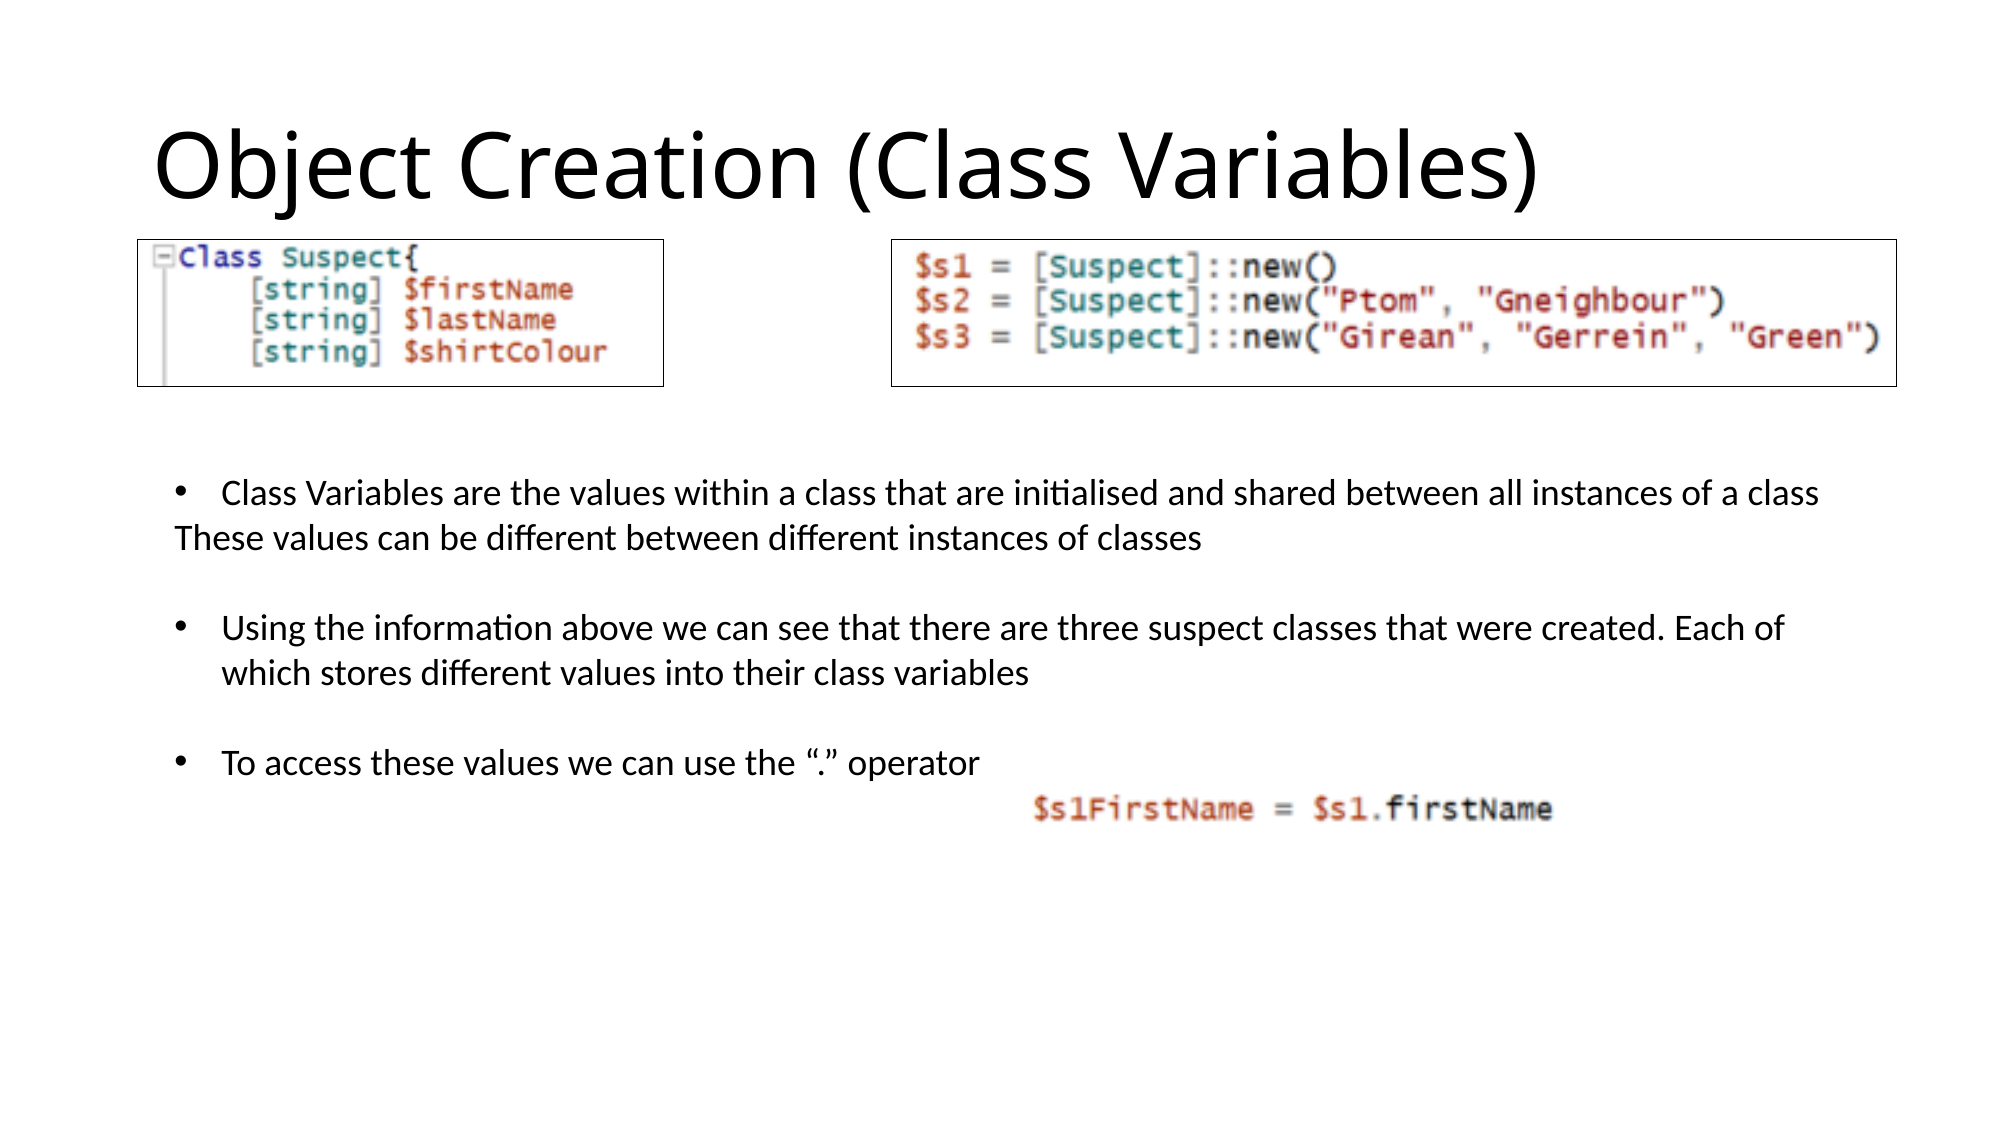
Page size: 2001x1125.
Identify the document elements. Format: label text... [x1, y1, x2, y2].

picture [891, 238, 1897, 387]
text_box Class Variables are the values within a class that are initialised and shared between all instances of a class These values can be different between different instances of classes Using the information above we can see that there are three suspect classes that were created. Each of which stores different values into their class variables To access these values we can use the “.” operator [159, 460, 1885, 791]
picture [1023, 785, 1578, 840]
title Object Creation (Class Variables) [137, 59, 1863, 278]
picture [137, 238, 664, 387]
